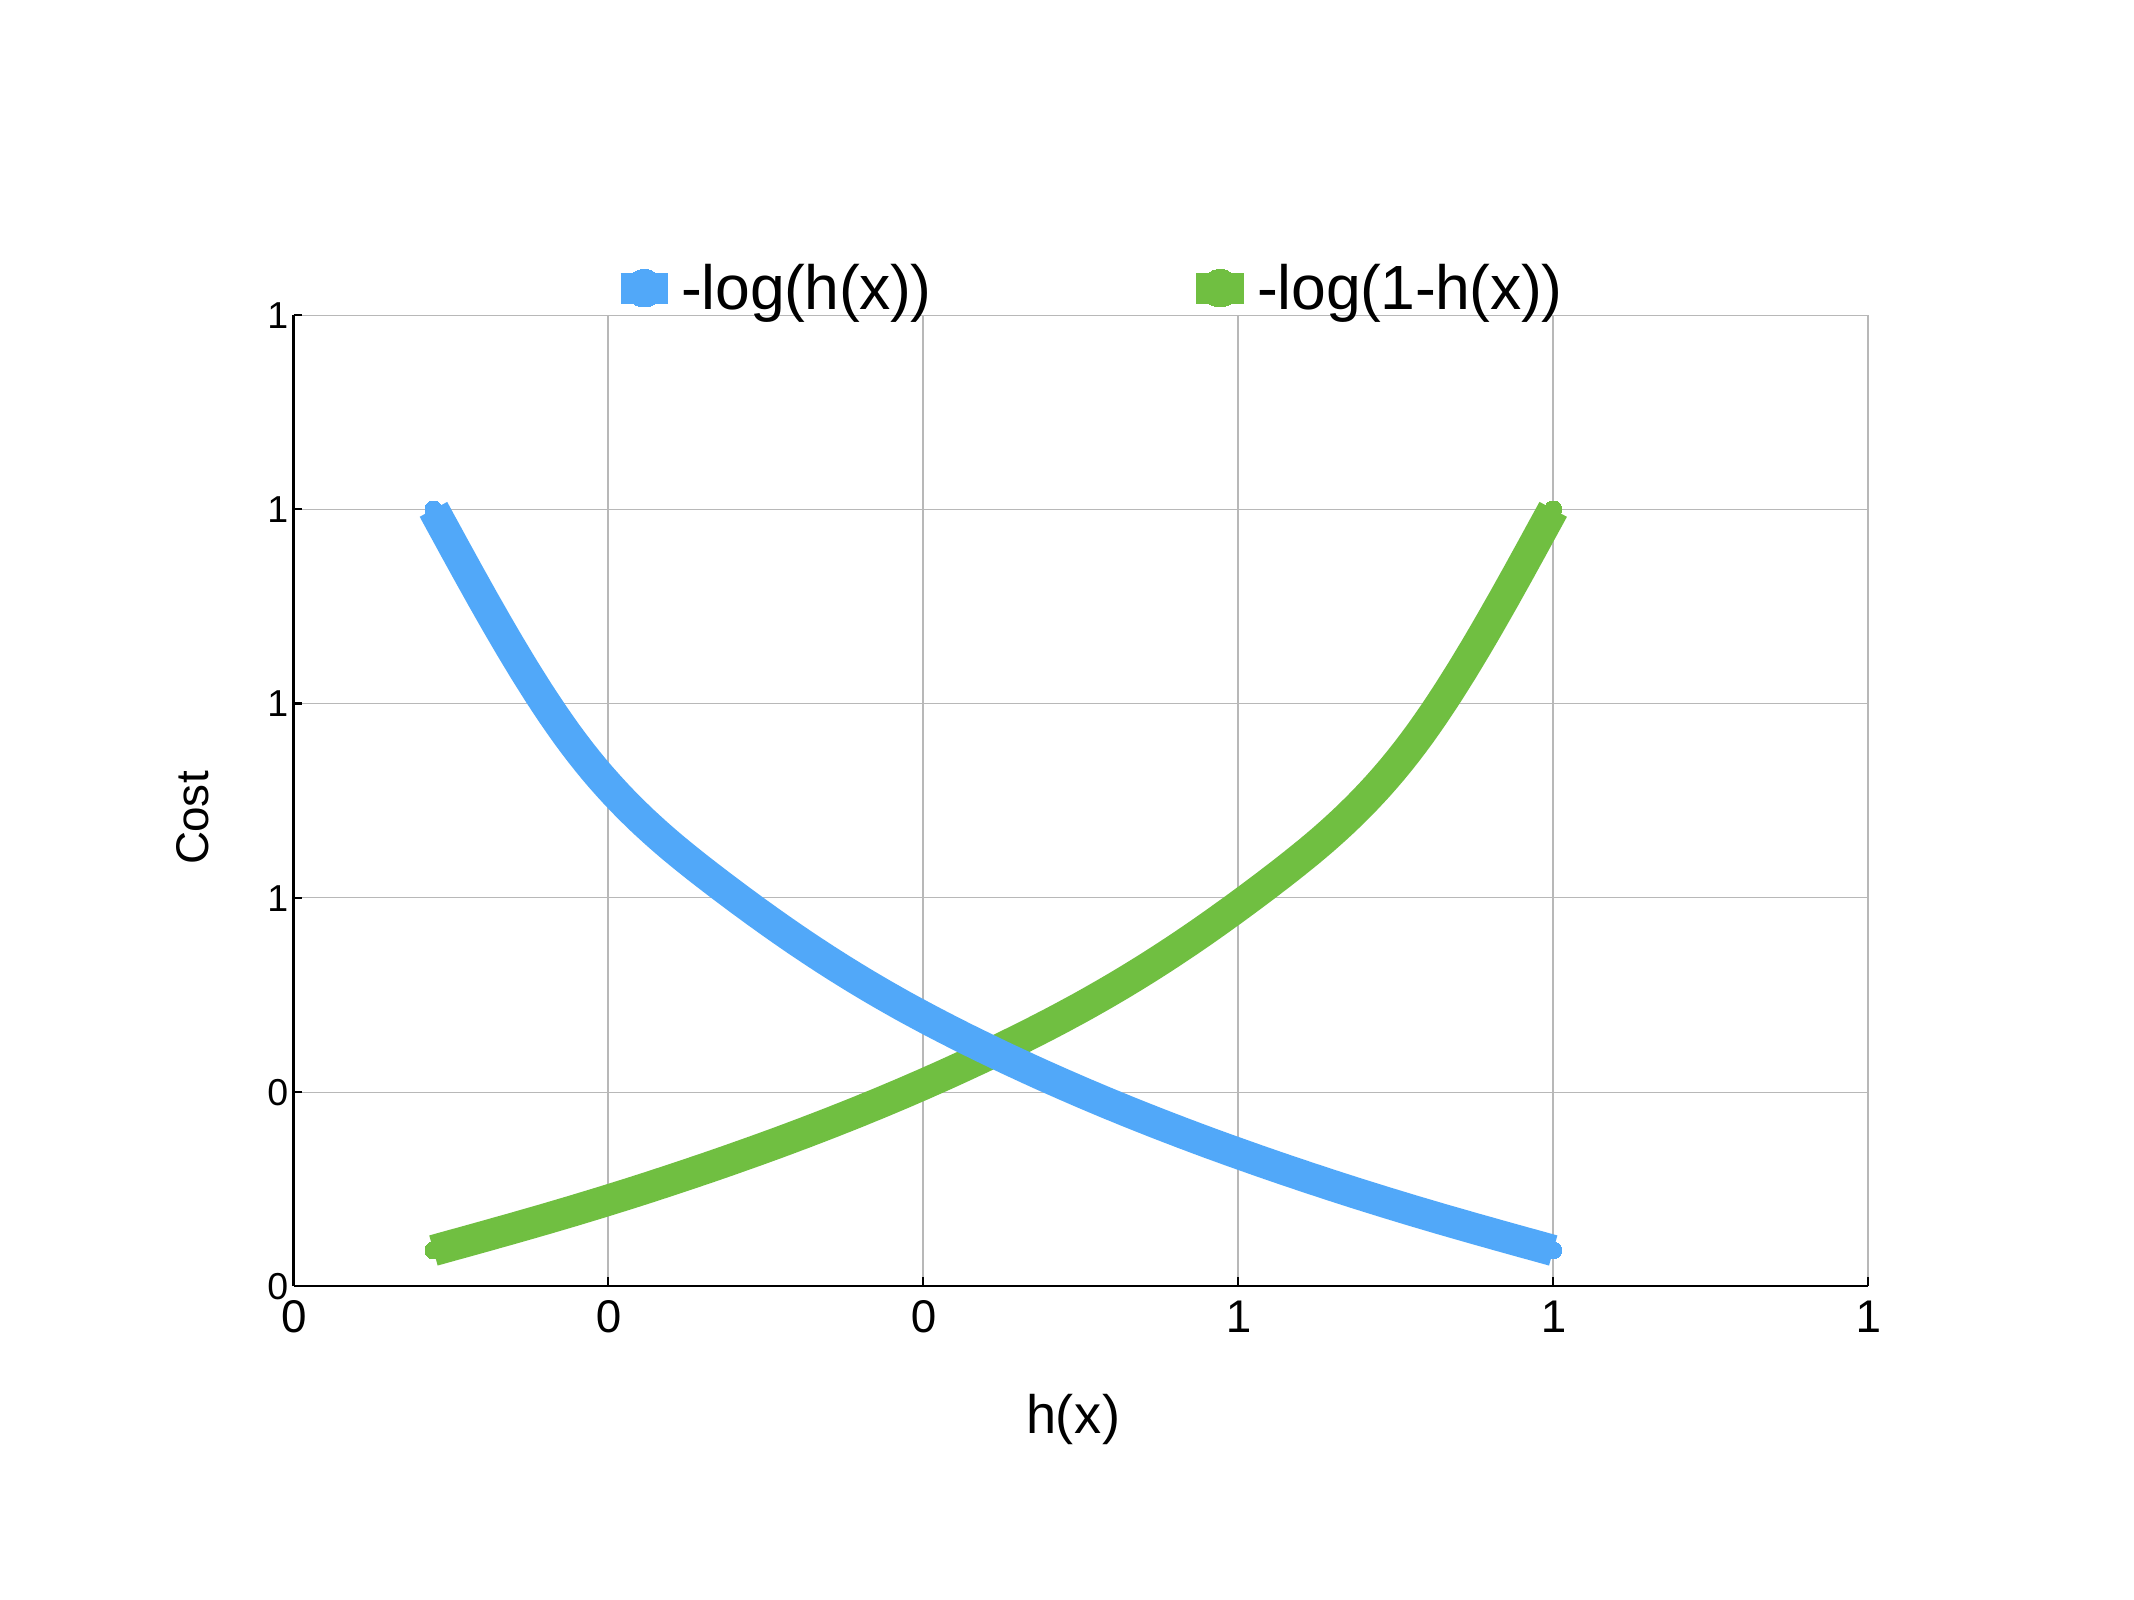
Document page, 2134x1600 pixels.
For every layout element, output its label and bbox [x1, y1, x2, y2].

chart [105, 234, 1902, 1473]
